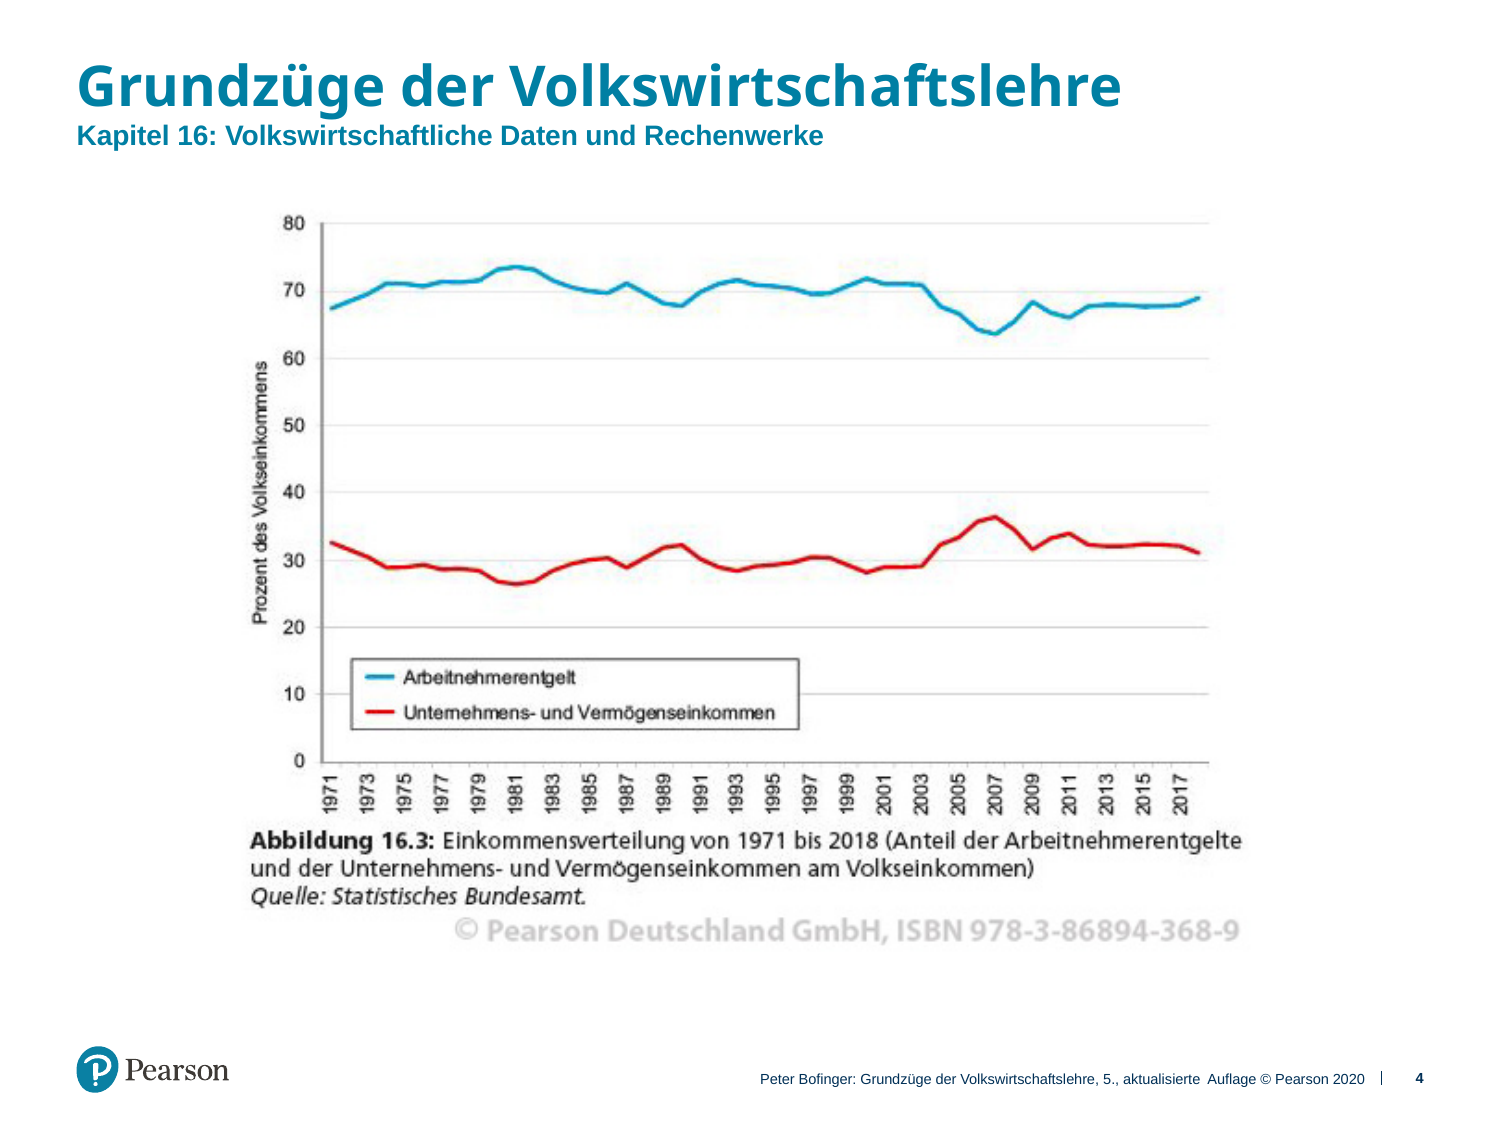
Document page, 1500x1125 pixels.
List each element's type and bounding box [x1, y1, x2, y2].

picture [228, 195, 1267, 966]
